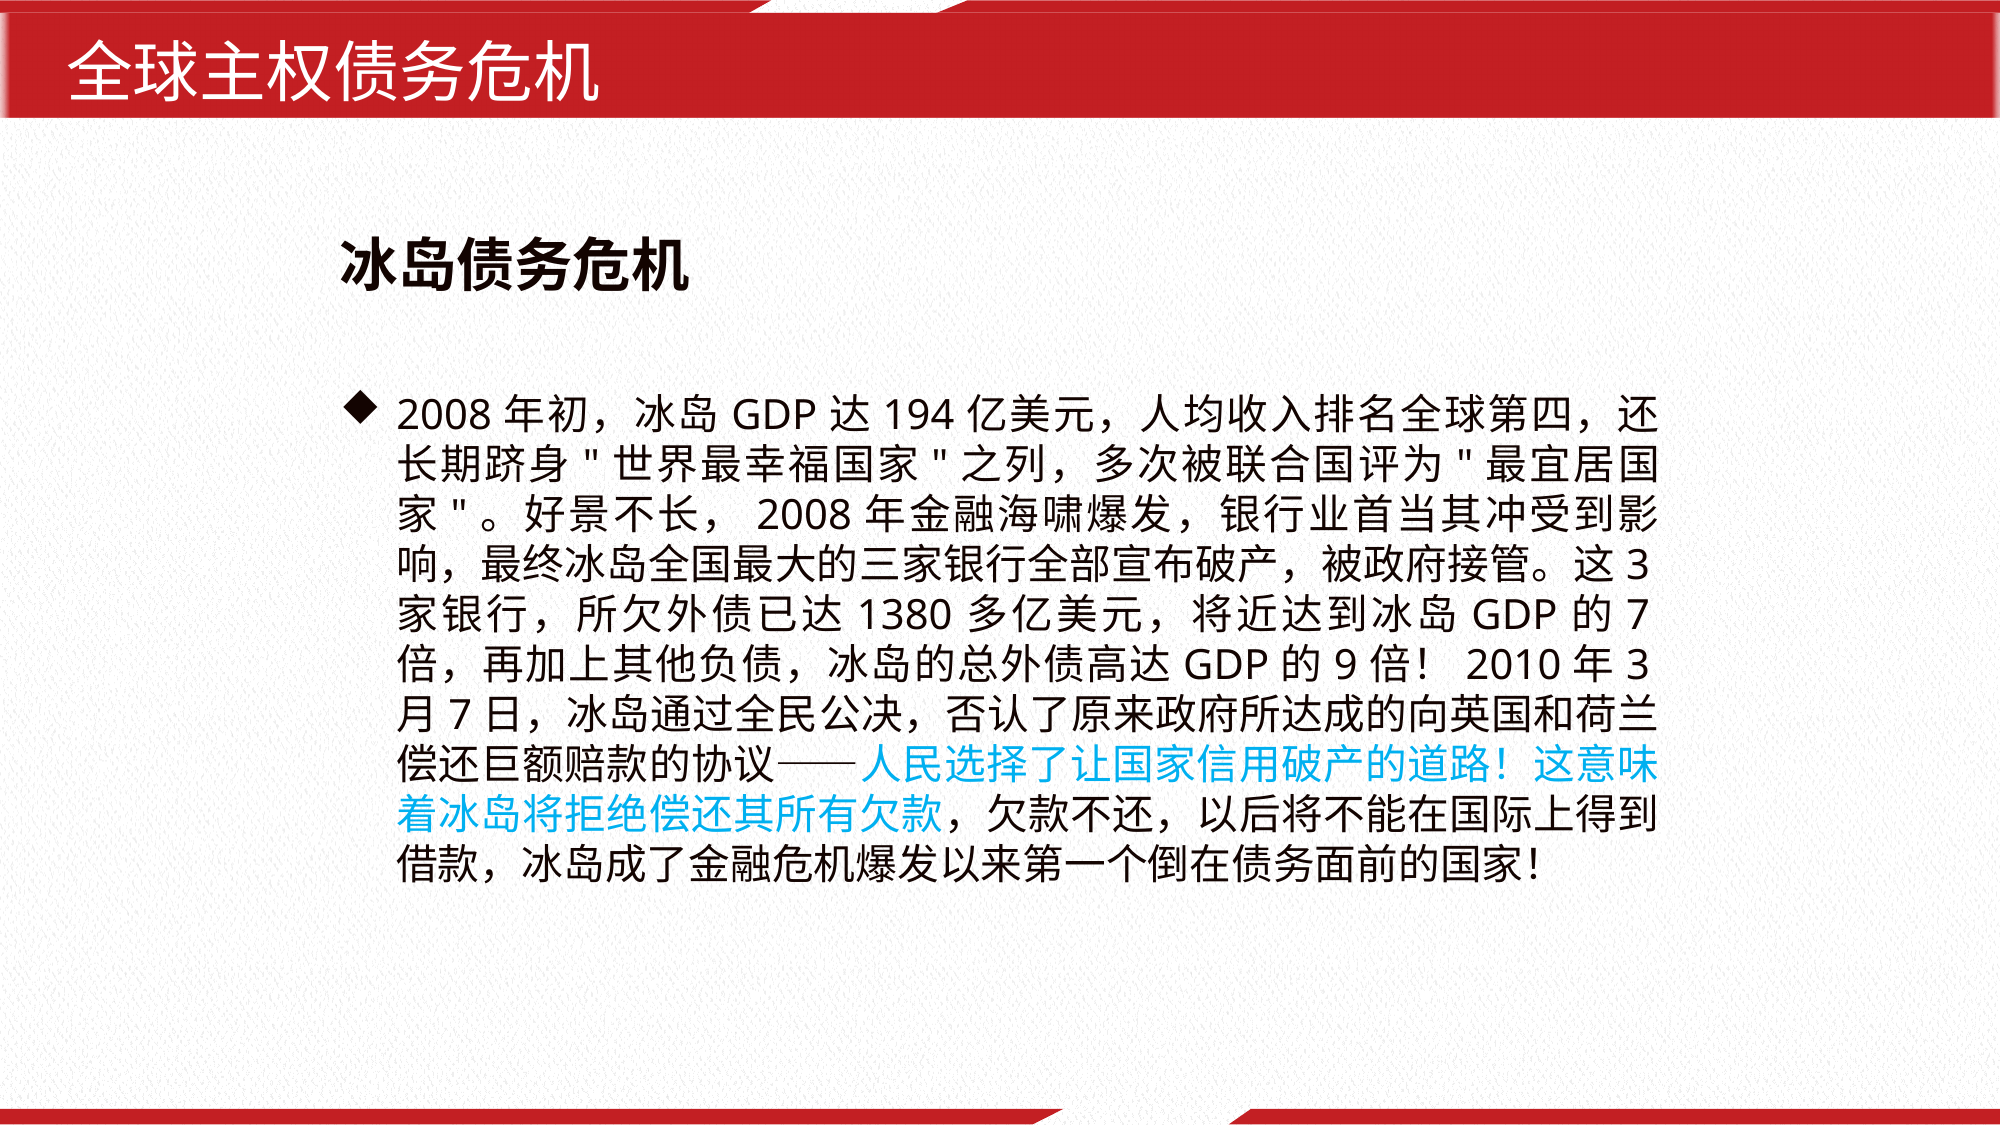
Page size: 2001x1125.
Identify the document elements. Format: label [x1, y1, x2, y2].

picture [0, 12, 2000, 118]
text_box [0, 118, 2000, 1125]
text_box [0, 0, 2000, 12]
